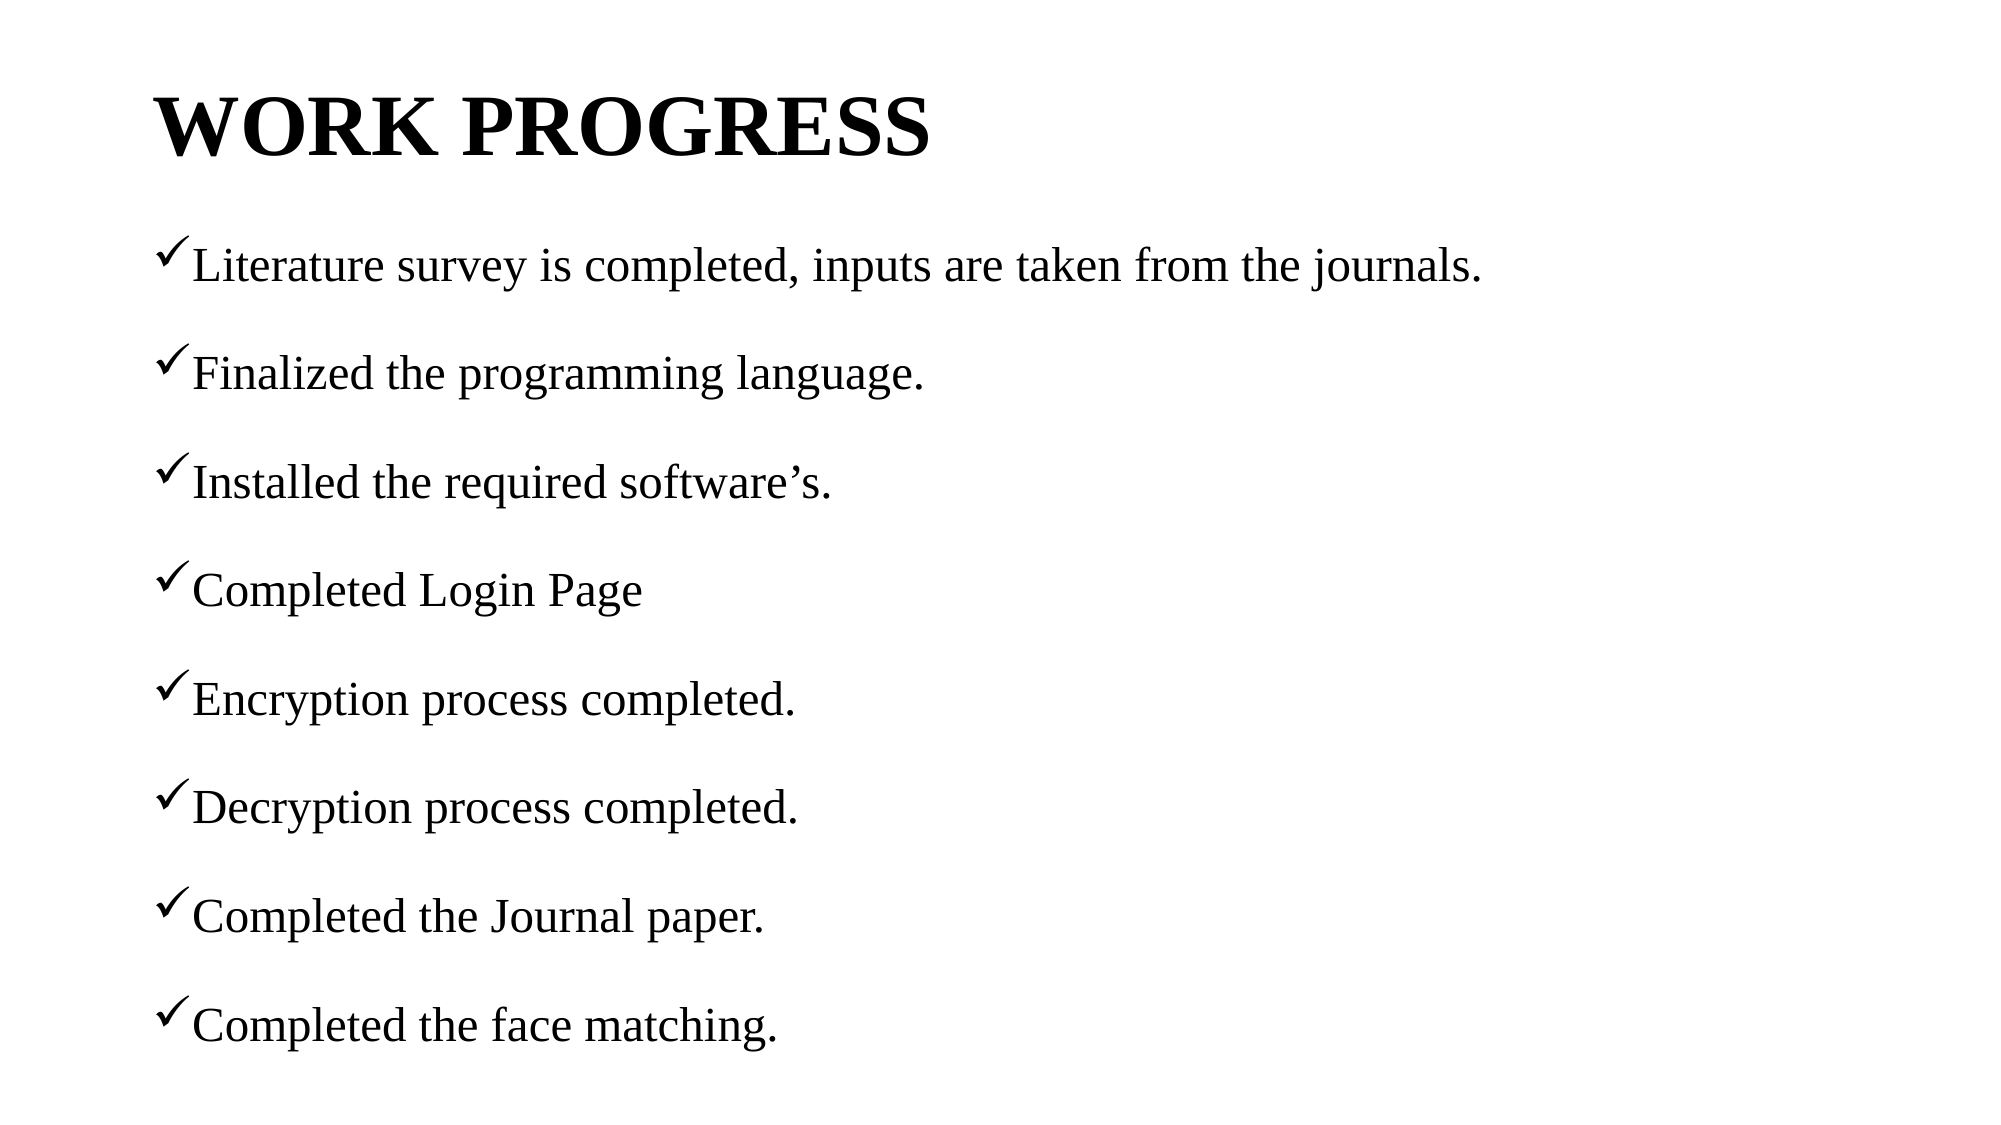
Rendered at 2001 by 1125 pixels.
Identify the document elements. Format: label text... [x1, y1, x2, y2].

list Literature survey is completed, inputs are taken from the journals. Finalized the programming language. Installed the required software’s. Completed Login Page Encryption process completed. Decryption process completed. Completed the Journal paper. Completed the face matching. [137, 195, 1863, 1066]
title WORK PROGRESS [137, 59, 1084, 195]
